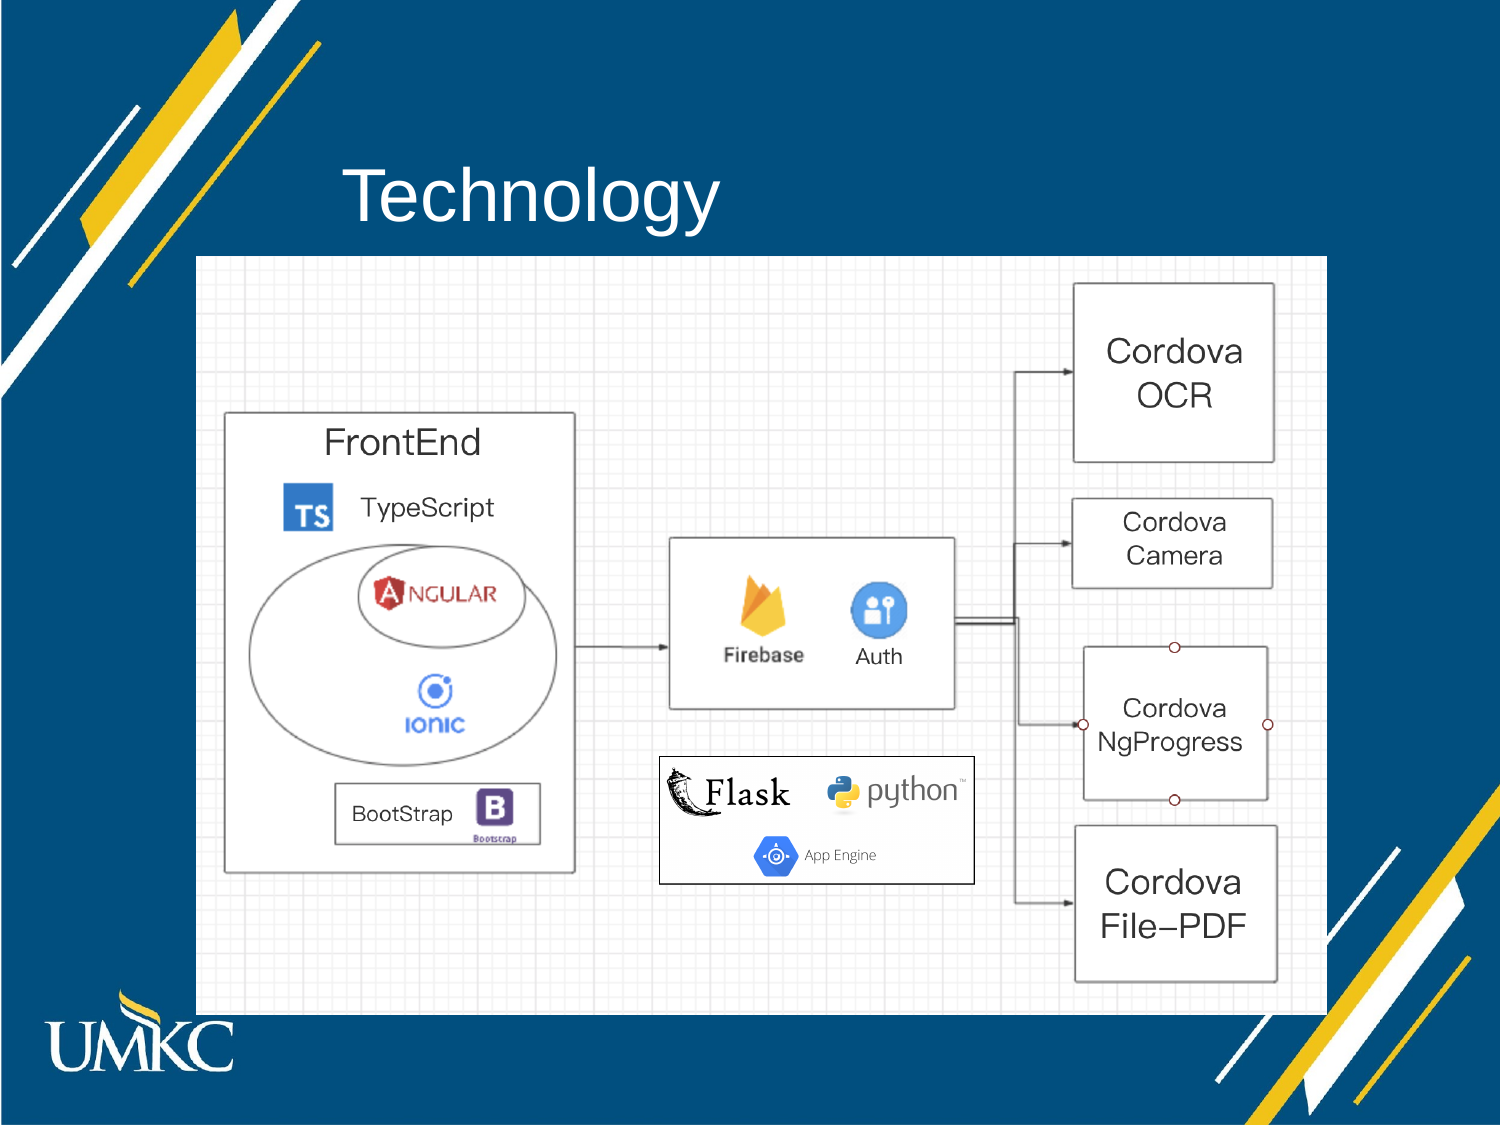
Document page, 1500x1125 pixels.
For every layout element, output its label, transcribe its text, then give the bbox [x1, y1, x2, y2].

title Technology [326, 97, 1173, 254]
picture [0, 0, 1500, 1125]
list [196, 255, 1327, 1015]
